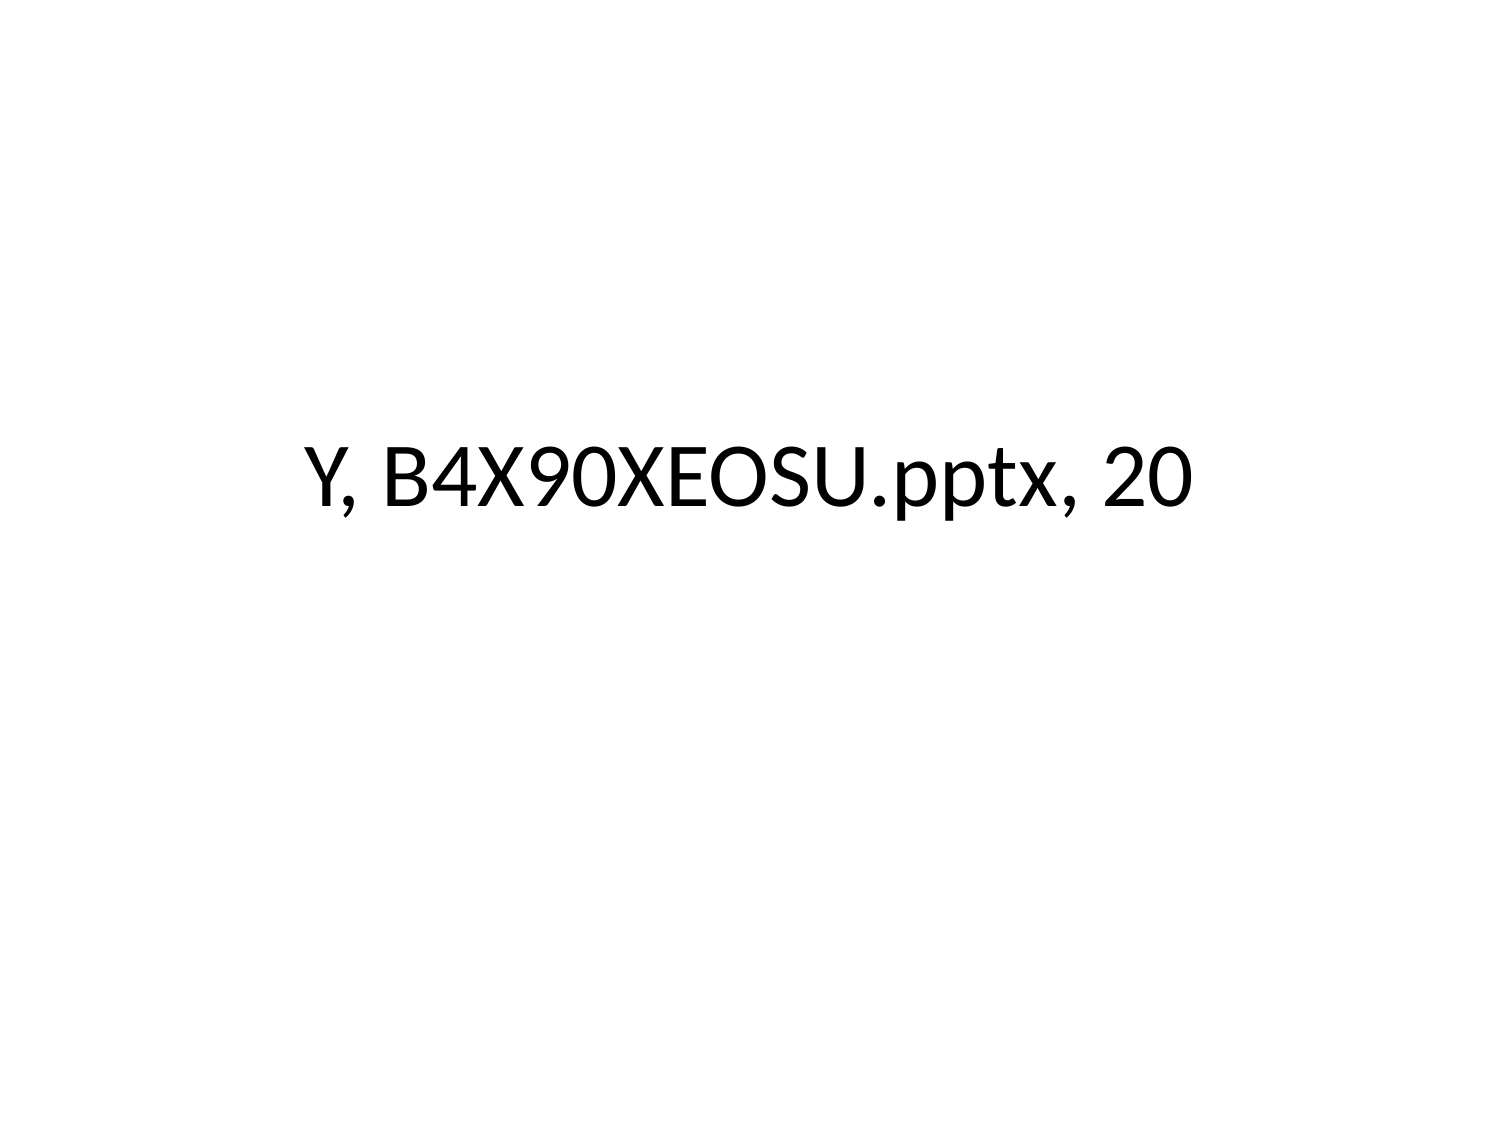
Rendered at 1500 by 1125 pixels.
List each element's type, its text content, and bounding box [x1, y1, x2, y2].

title Y, B4X90XEOSU.pptx, 20 [112, 349, 1388, 591]
